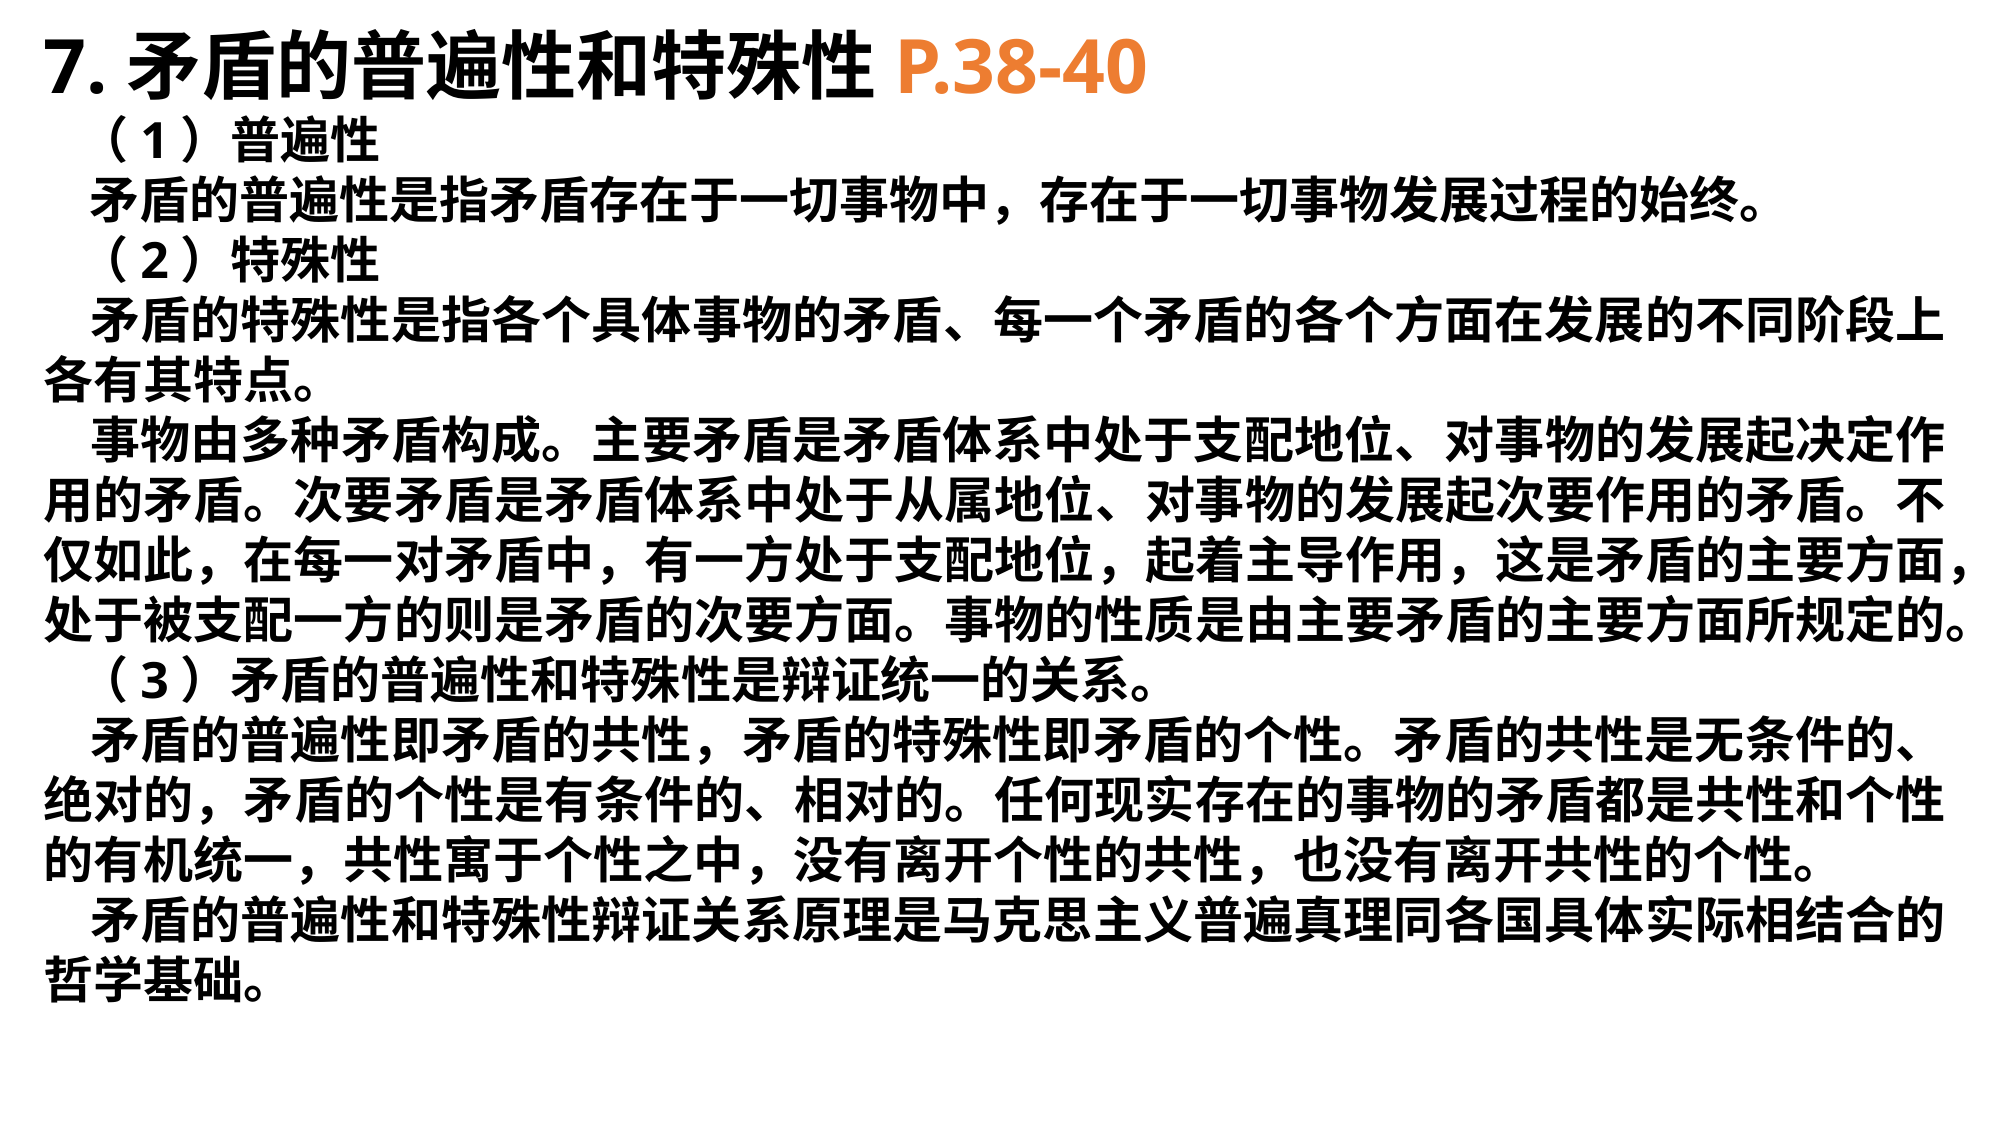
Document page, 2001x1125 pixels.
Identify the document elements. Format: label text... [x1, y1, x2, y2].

text_box 7.矛盾的普遍性和特殊性P.38-40 （1）普遍性 矛盾的普遍性是指矛盾存在于一切事物中，存在于一切事物发展过程的始终。 （2）特殊性 矛盾的特殊性是指各个具体事物的矛盾、每一个矛盾的各个方面在发展的不同阶段上各有其特点。 事物由多种矛盾构成。主要矛盾是矛盾体系中处于支配地位、对事物的发展起决定作用的矛盾。次要矛盾是矛盾体系中处于从属地位、对事物的发展起次要作用的矛盾。不仅如此，在每一对矛盾中，有一方处于支配地位，起着主导作用，这是矛盾的主要方面，处于被支配一方的则是矛盾的次要方面。事物的性质是由主要矛盾的主要方面所规定的。 （3）矛盾的普遍性和特殊性是辩证统一的关系。 矛盾的普遍性即矛盾的共性，矛盾的特殊性即矛盾的个性。矛盾的共性是无条件的、绝对的，矛盾的个性是有条件的、相对的。任何现实存在的事物的矛盾都是共性和个性的有机统一，共性寓于个性之中，没有离开个性的共性，也没有离开共性的个性。 矛盾的普遍性和特殊性辩证关系原理是马克思主义普遍真理同各国具体实际相结合的哲学基础。 [29, 10, 1961, 1016]
